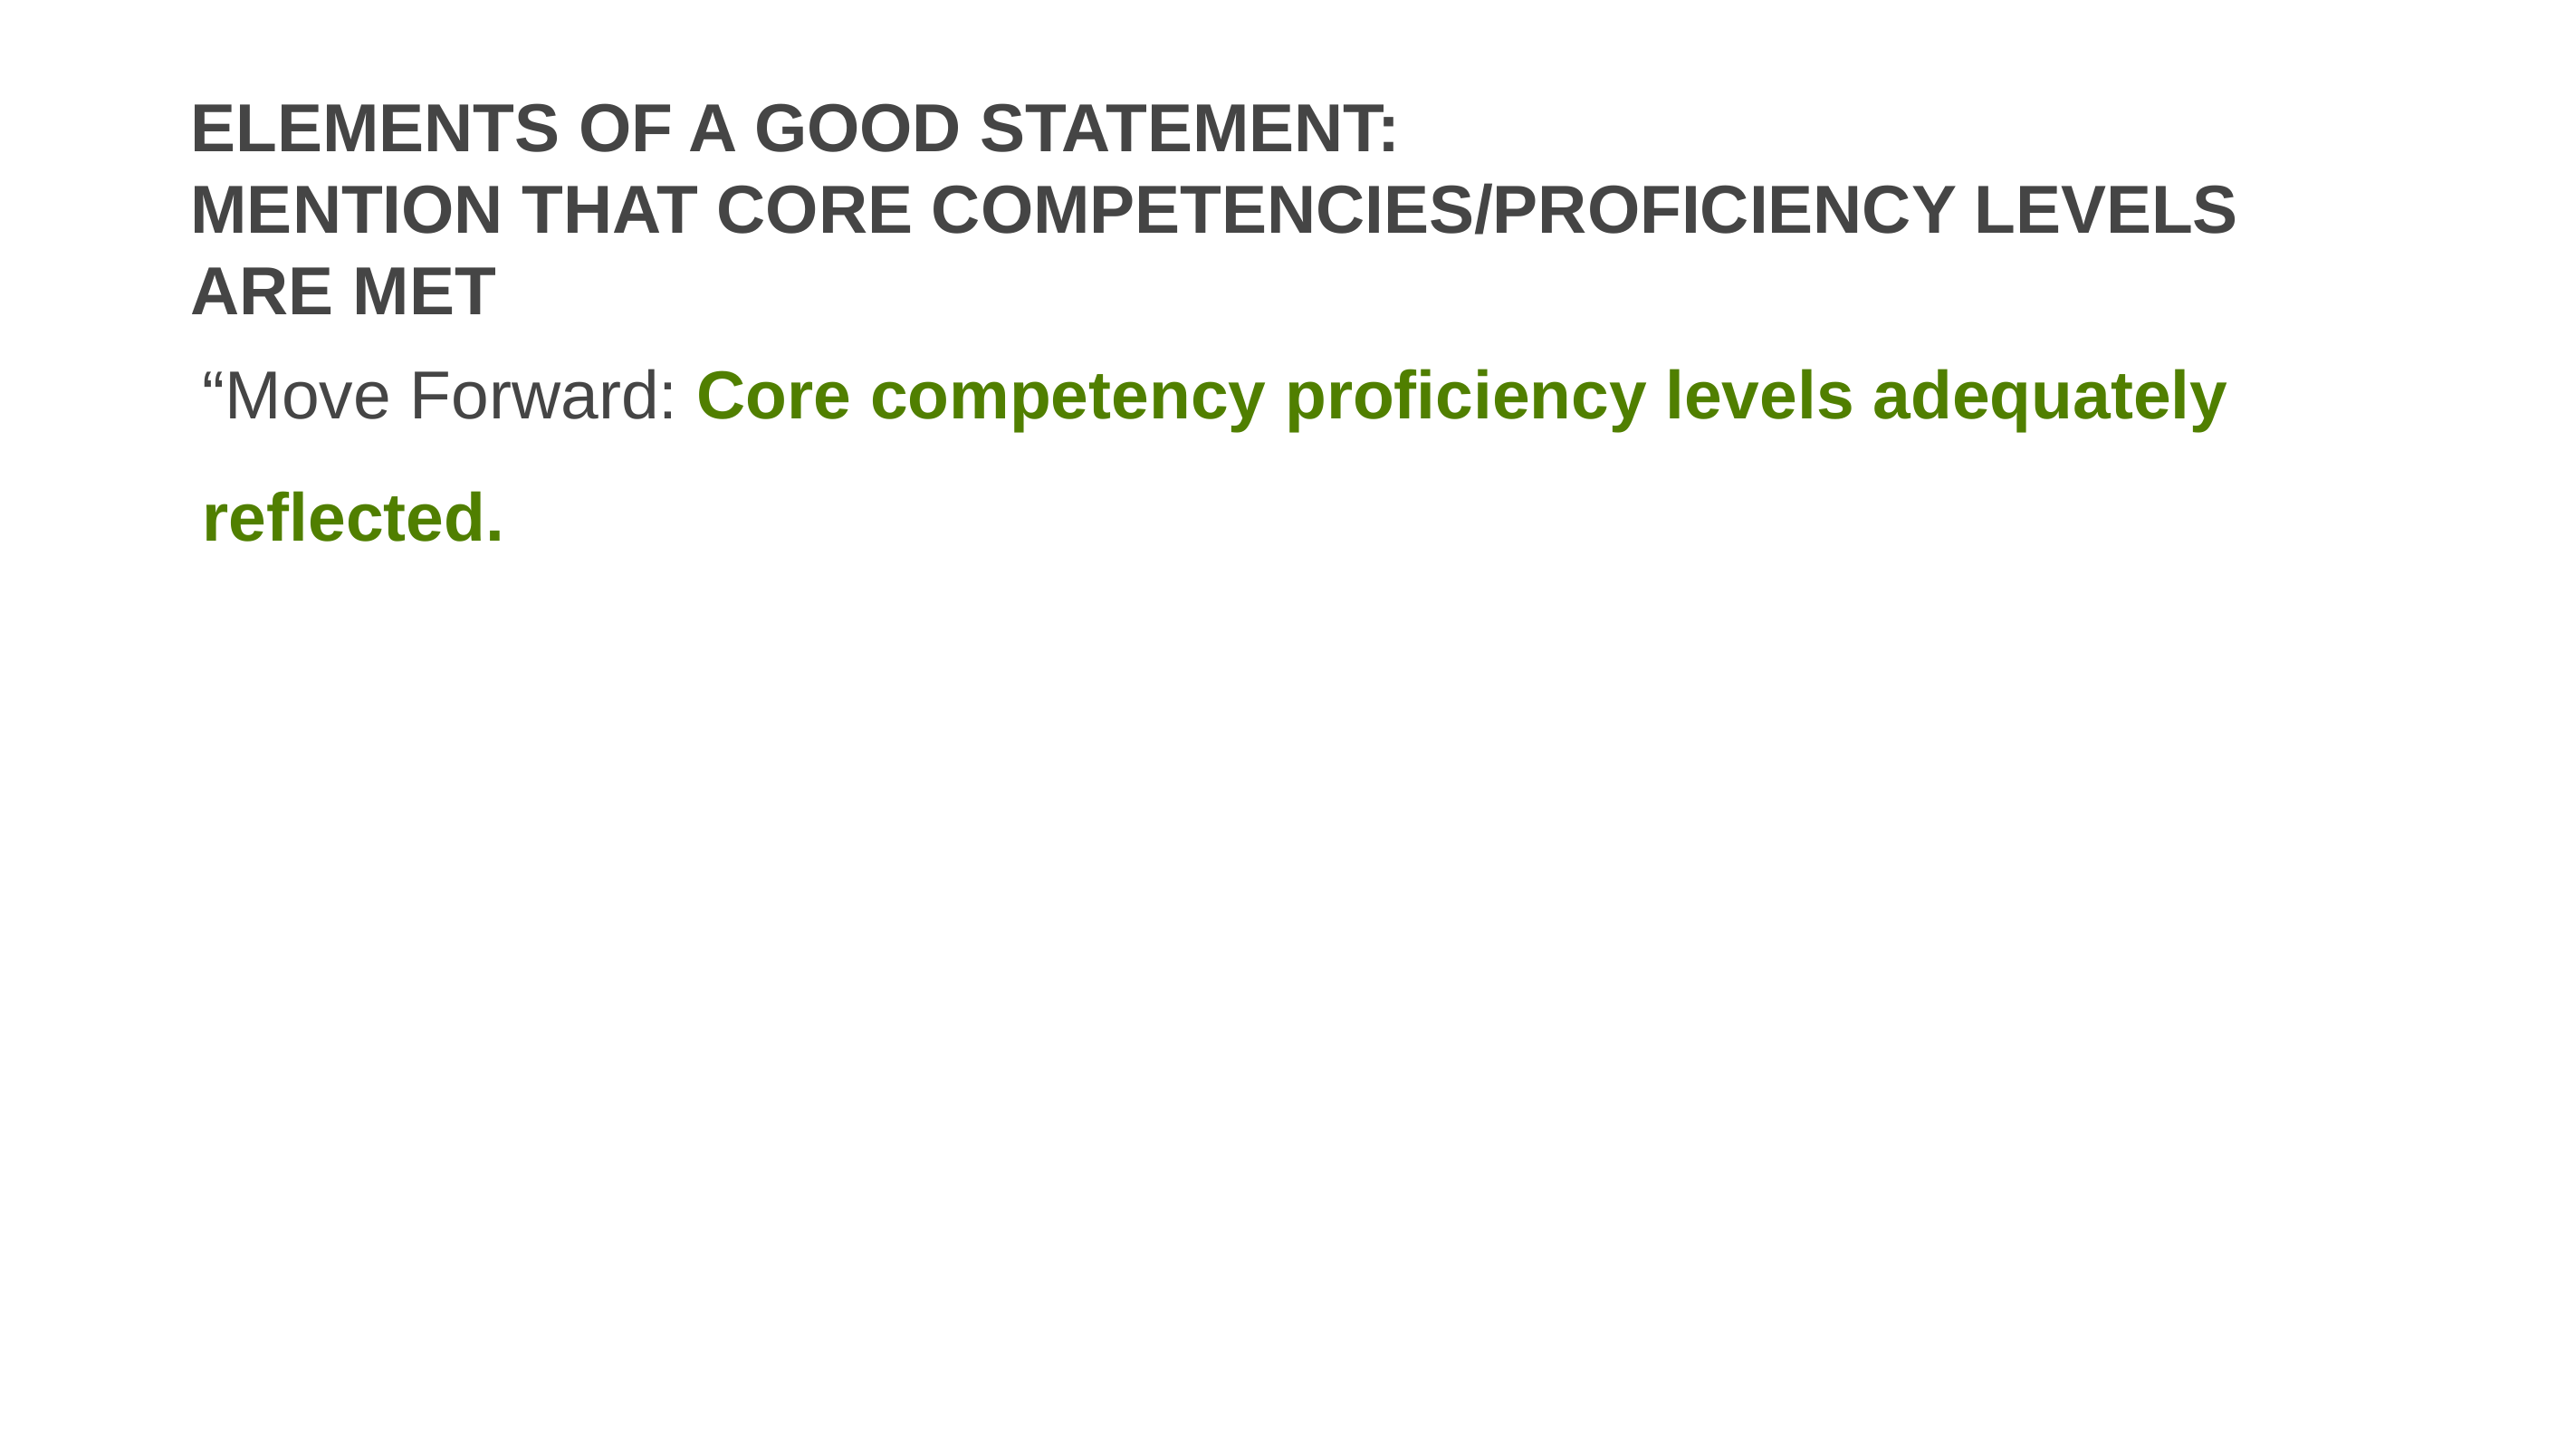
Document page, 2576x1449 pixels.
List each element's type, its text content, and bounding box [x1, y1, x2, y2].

list “Move Forward: Core competency proficiency levels adequately reflected. [177, 310, 2399, 1370]
title Elements of a good statement: mention that Core competencies/proficiency levels are met [177, 77, 2399, 269]
